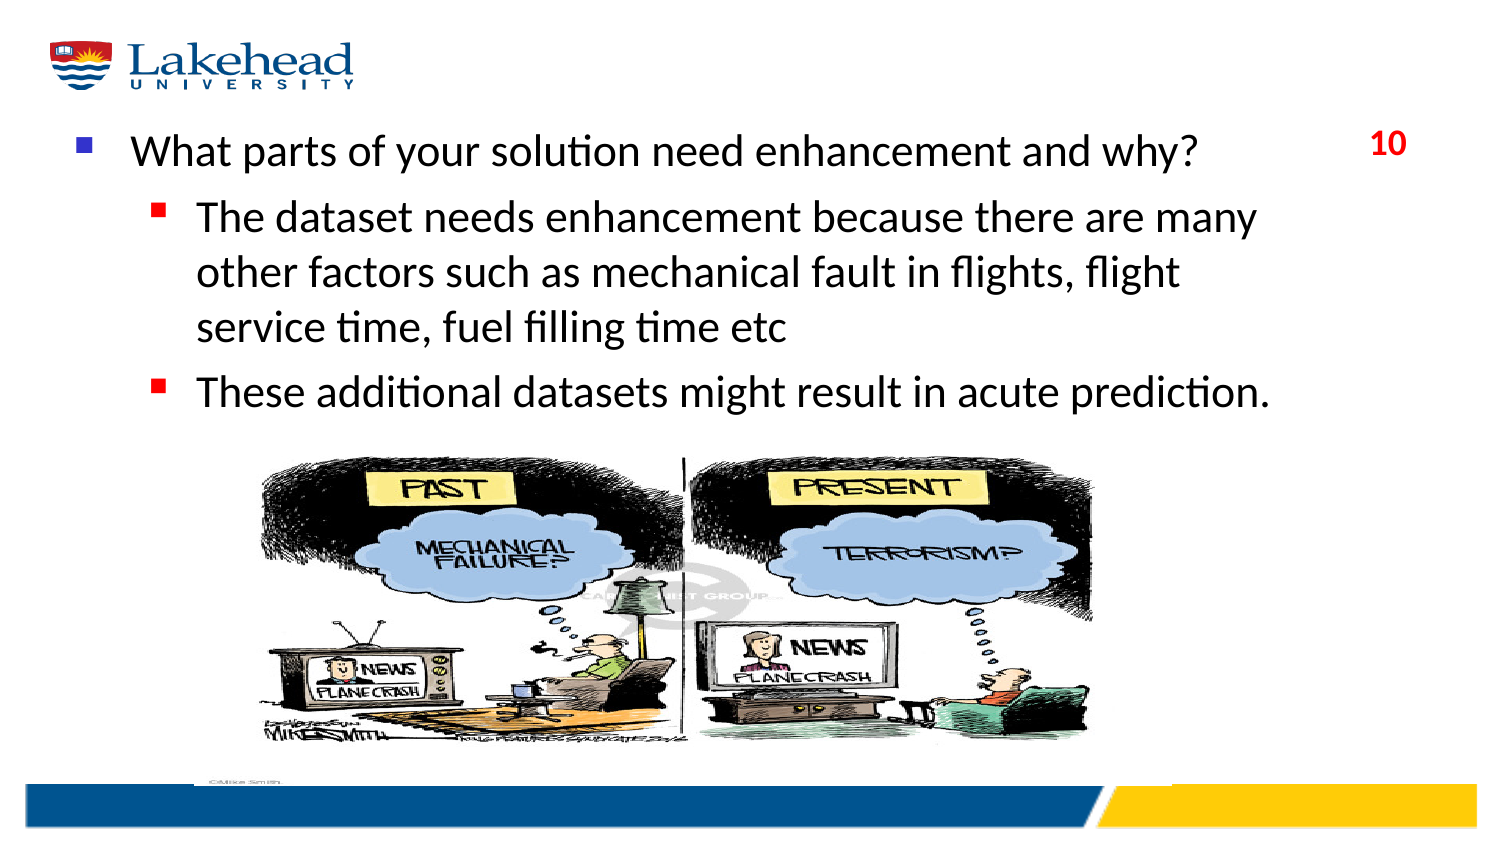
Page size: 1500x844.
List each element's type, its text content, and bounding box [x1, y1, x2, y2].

picture [194, 427, 1172, 786]
slide_number 10 [1354, 110, 1496, 156]
text_box What parts of your solution need enhancement and why? The dataset needs enhancement because there are many other factors such as mechanical fault in flights, flight service time, fuel filling time etc These additional datasets might result in acute prediction. [59, 113, 1335, 425]
